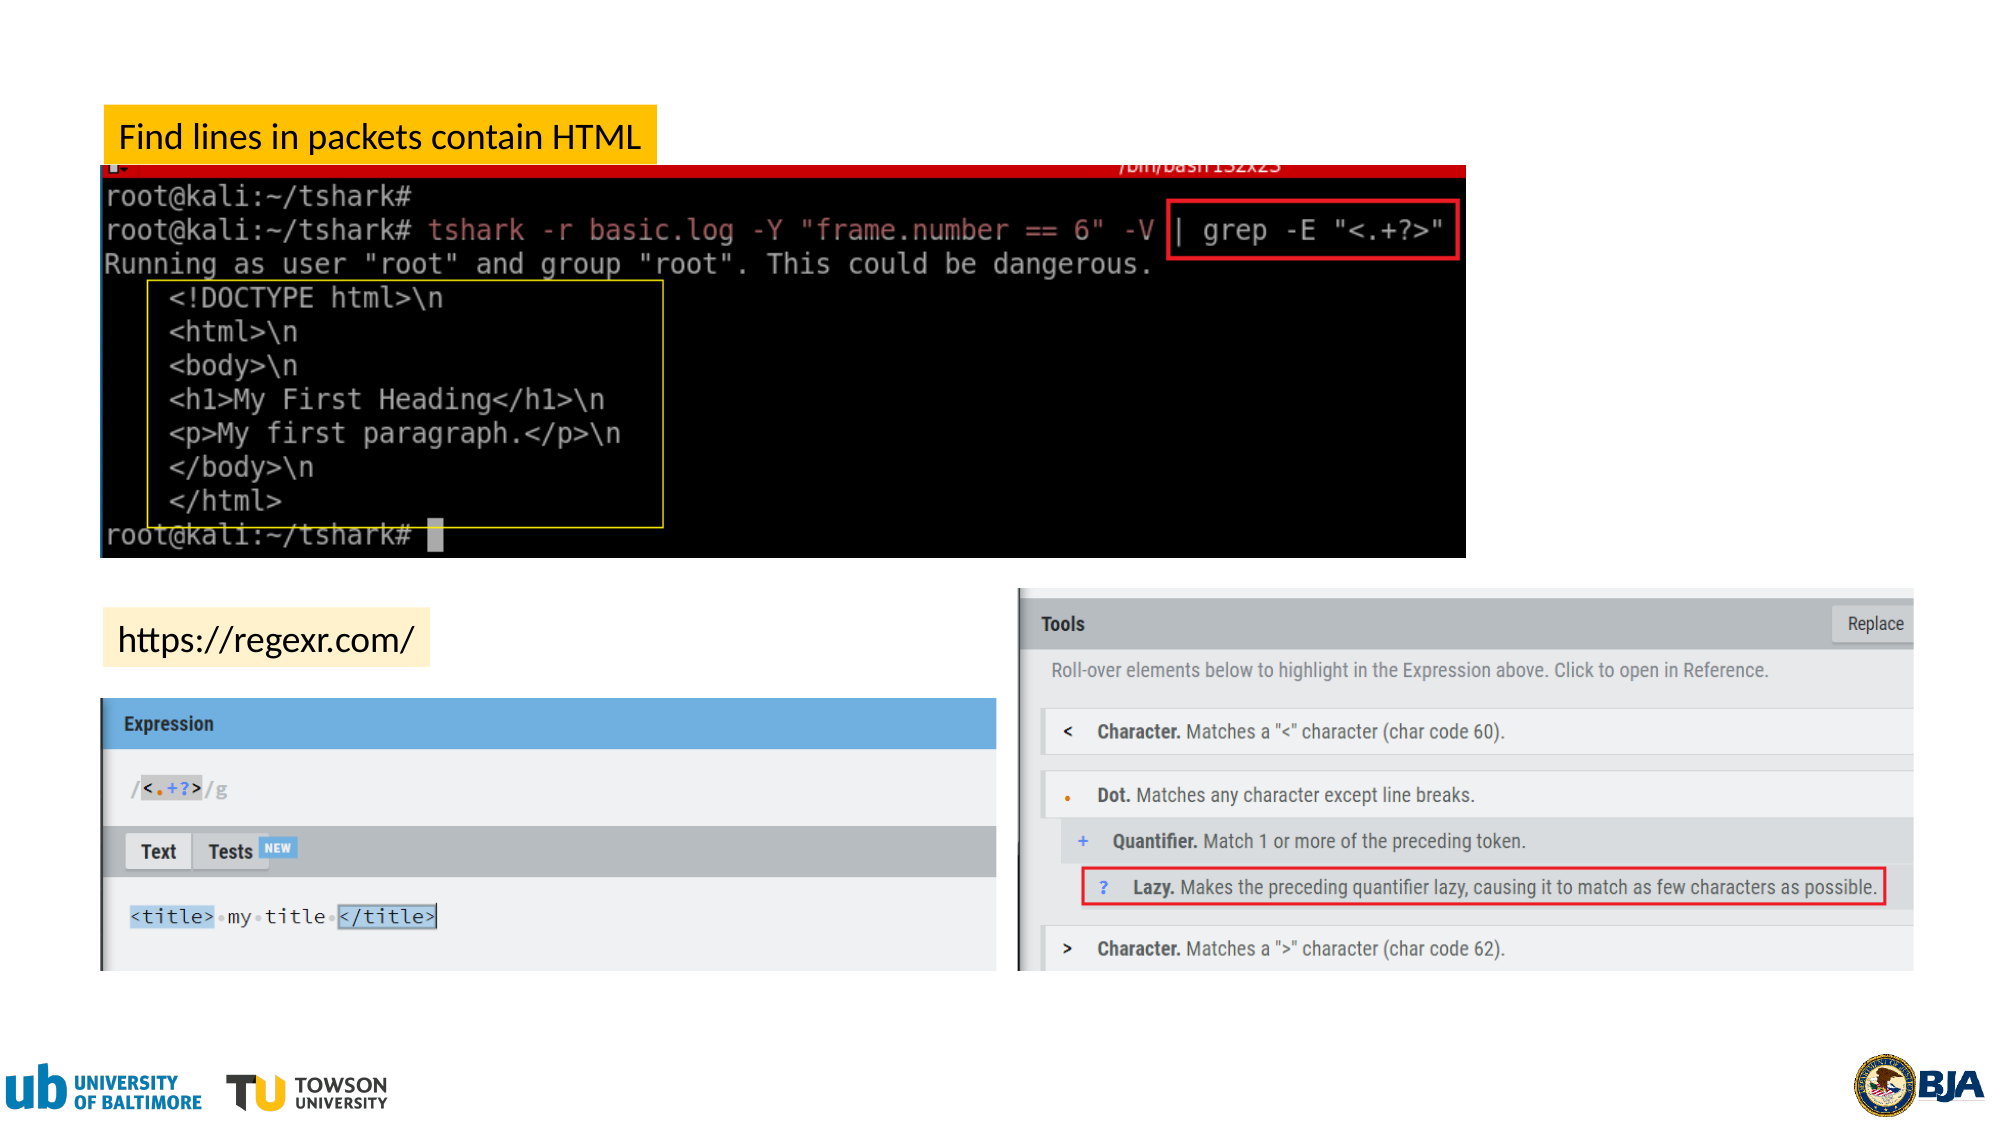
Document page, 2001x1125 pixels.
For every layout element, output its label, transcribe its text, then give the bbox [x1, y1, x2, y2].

text_box Find lines in packets contain HTML [103, 104, 657, 165]
text_box https://regexr.com/ [102, 607, 431, 667]
picture [100, 698, 997, 971]
picture [100, 165, 1466, 558]
picture [1854, 1054, 1986, 1117]
picture [1017, 588, 1914, 971]
picture [0, 1031, 407, 1125]
